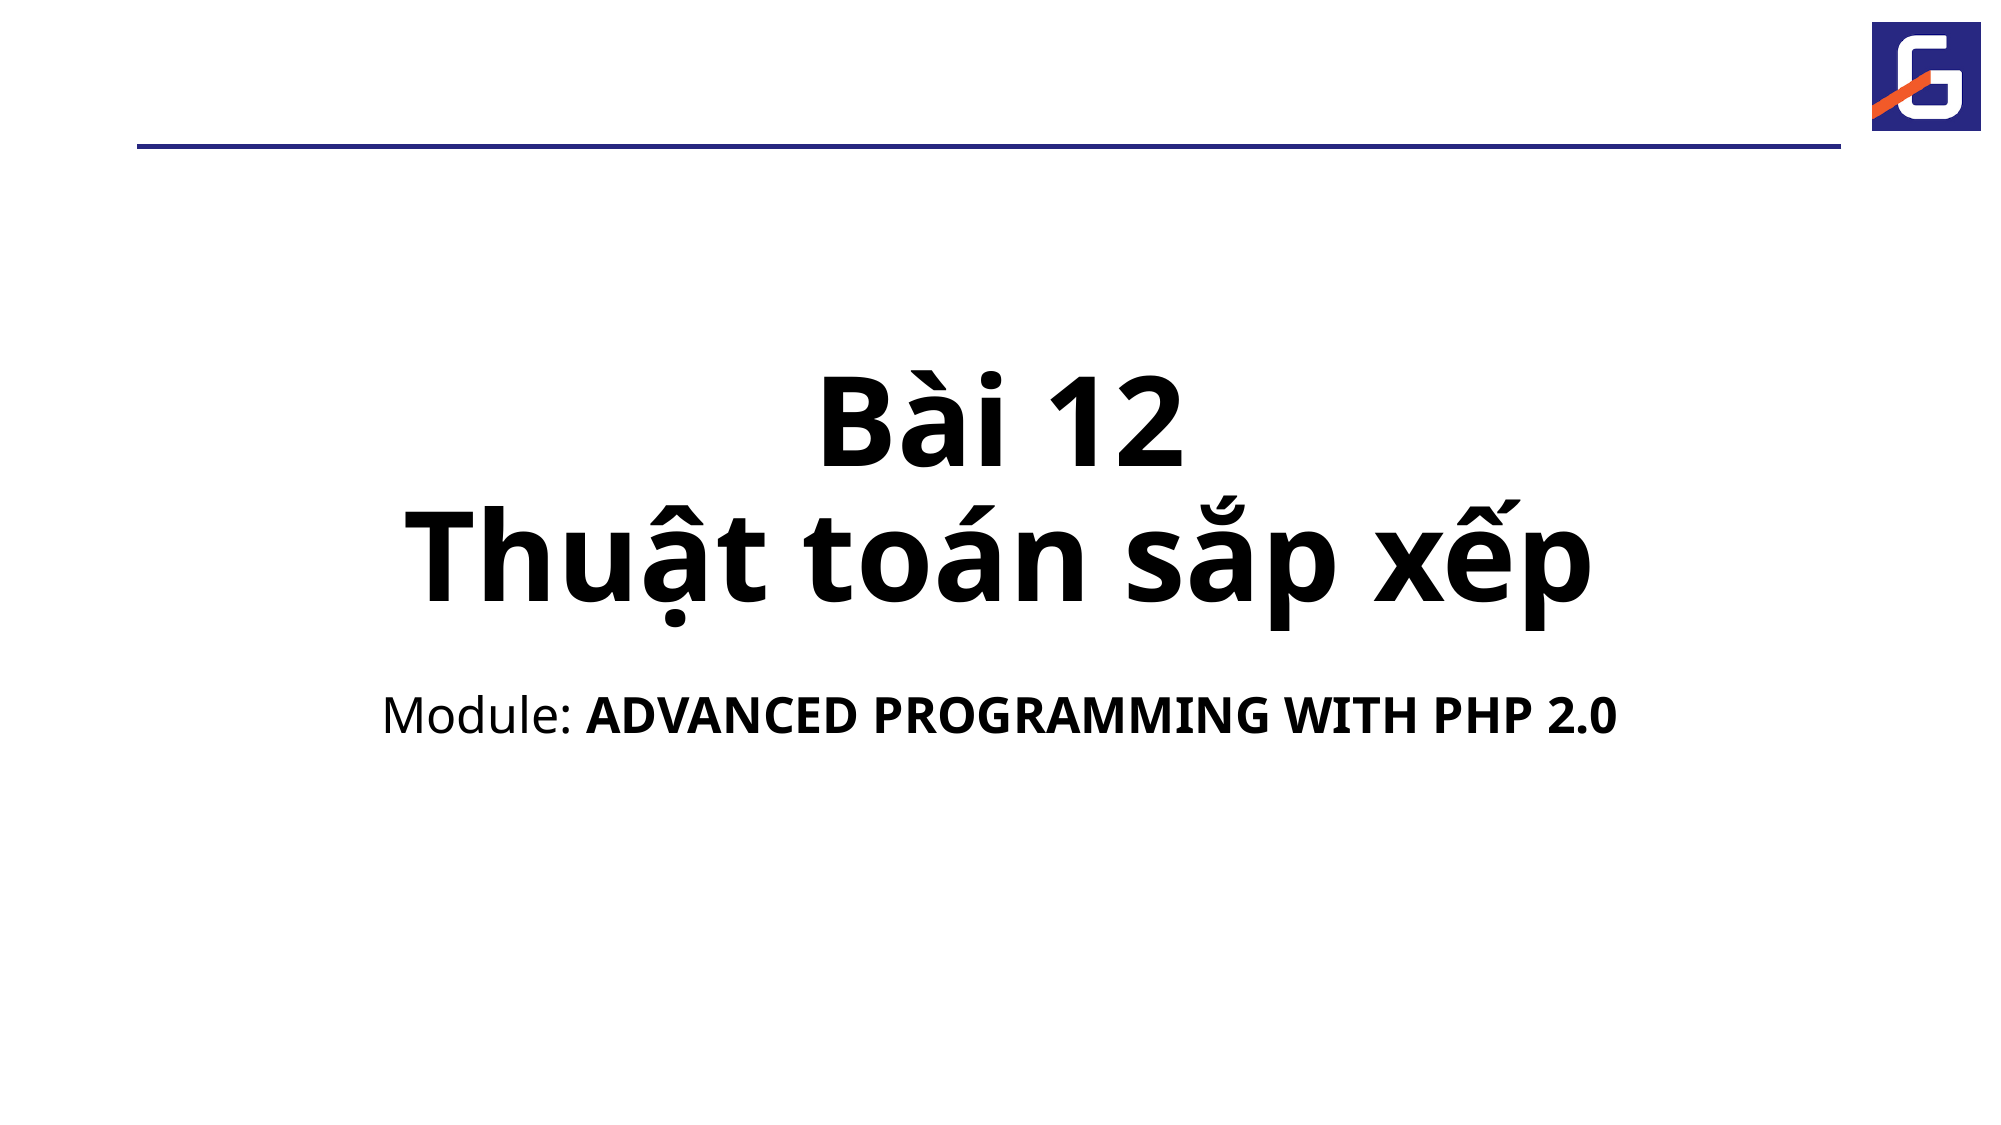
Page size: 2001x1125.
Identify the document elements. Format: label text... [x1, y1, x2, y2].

title Bài 12 Thuật toán sắp xếp [131, 186, 1869, 637]
picture [1872, 22, 1981, 131]
subtitle Module: ADVANCED PROGRAMMING WITH PHP 2.0 [249, 682, 1750, 955]
